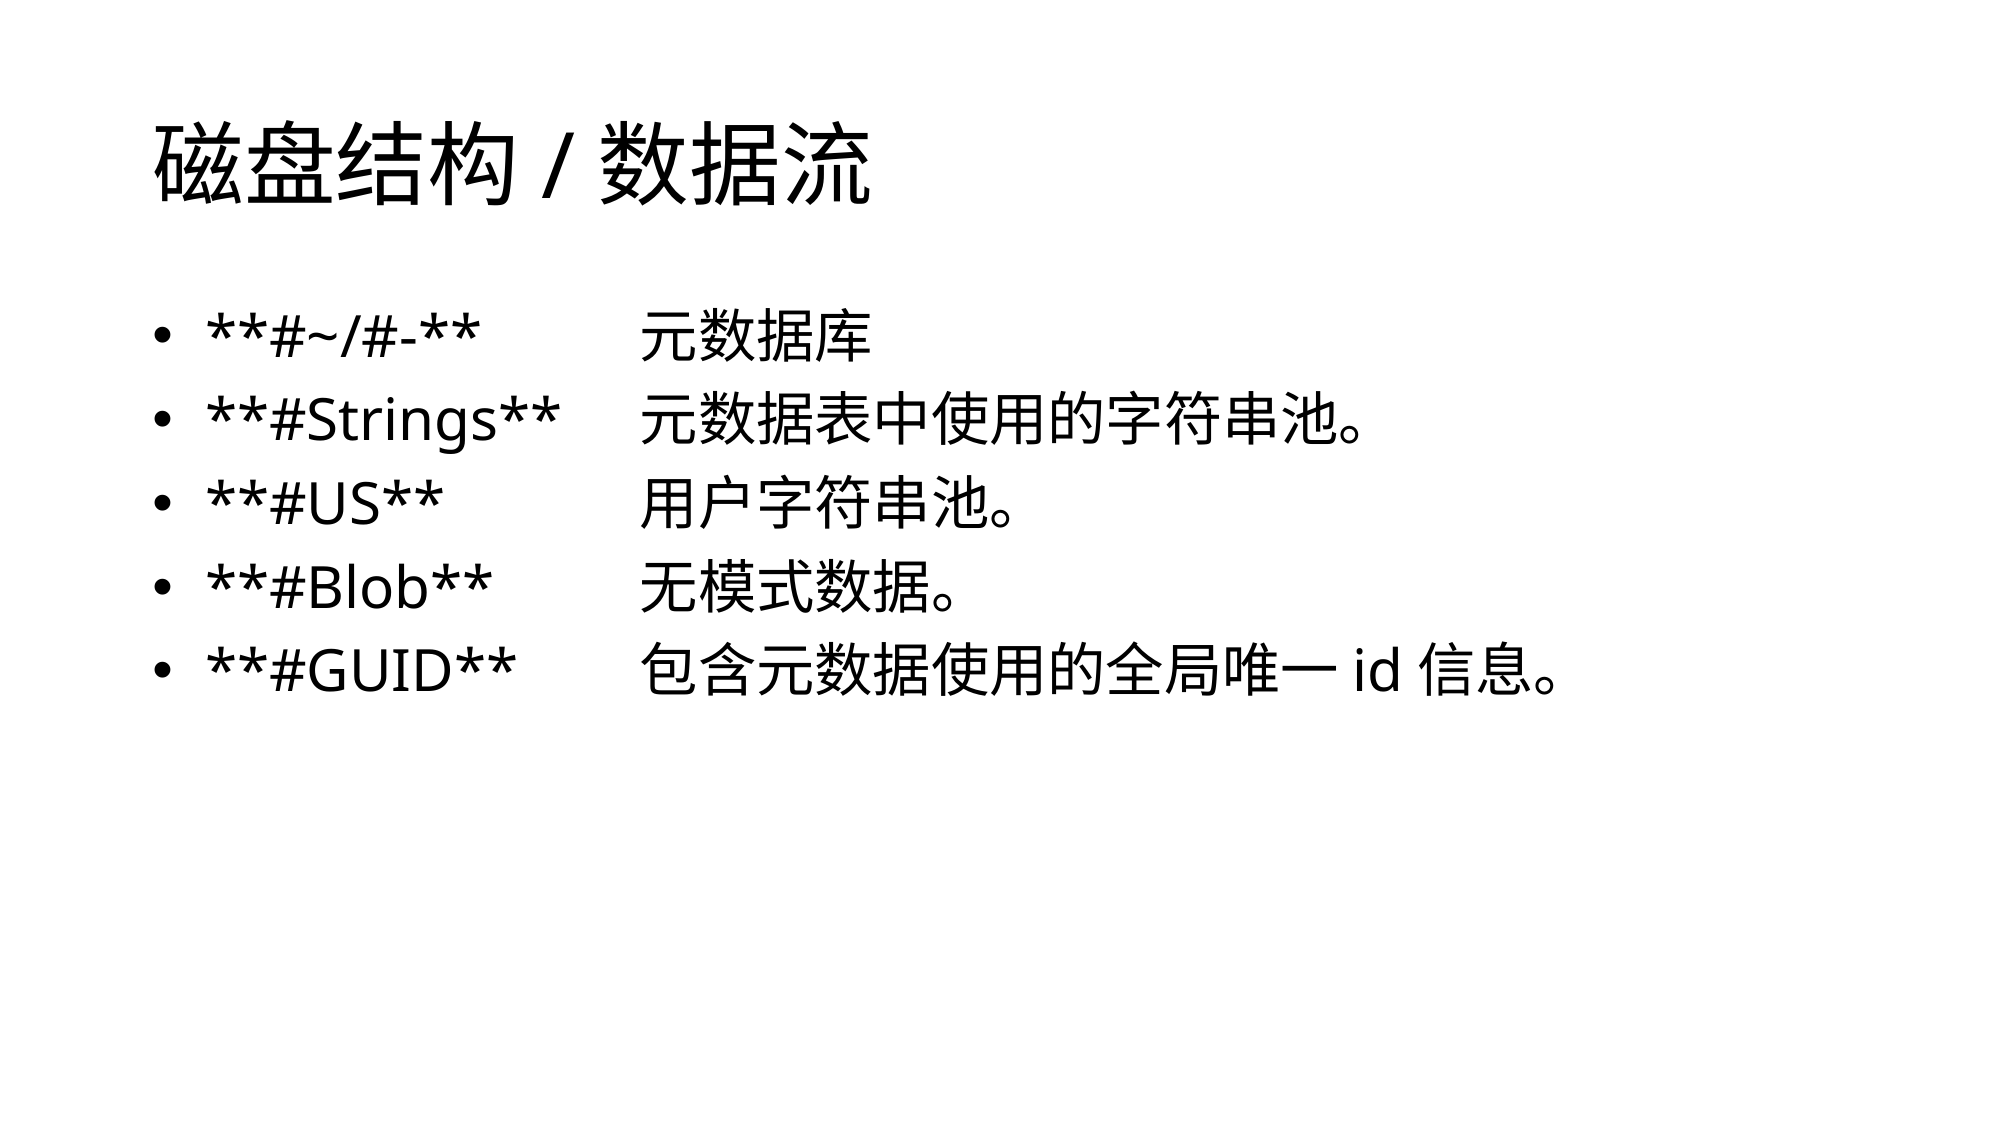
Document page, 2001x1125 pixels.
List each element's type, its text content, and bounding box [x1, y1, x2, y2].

list **#~/#-** 元数据库 **#Strings** 元数据表中使用的字符串池。 **#US** 用户字符串池。 **#Blob** 无模式数据。 **#GUID** 包含元数据使用的全局唯一id信息。 [137, 299, 1863, 1014]
title 磁盘结构/数据流 [137, 59, 1863, 278]
